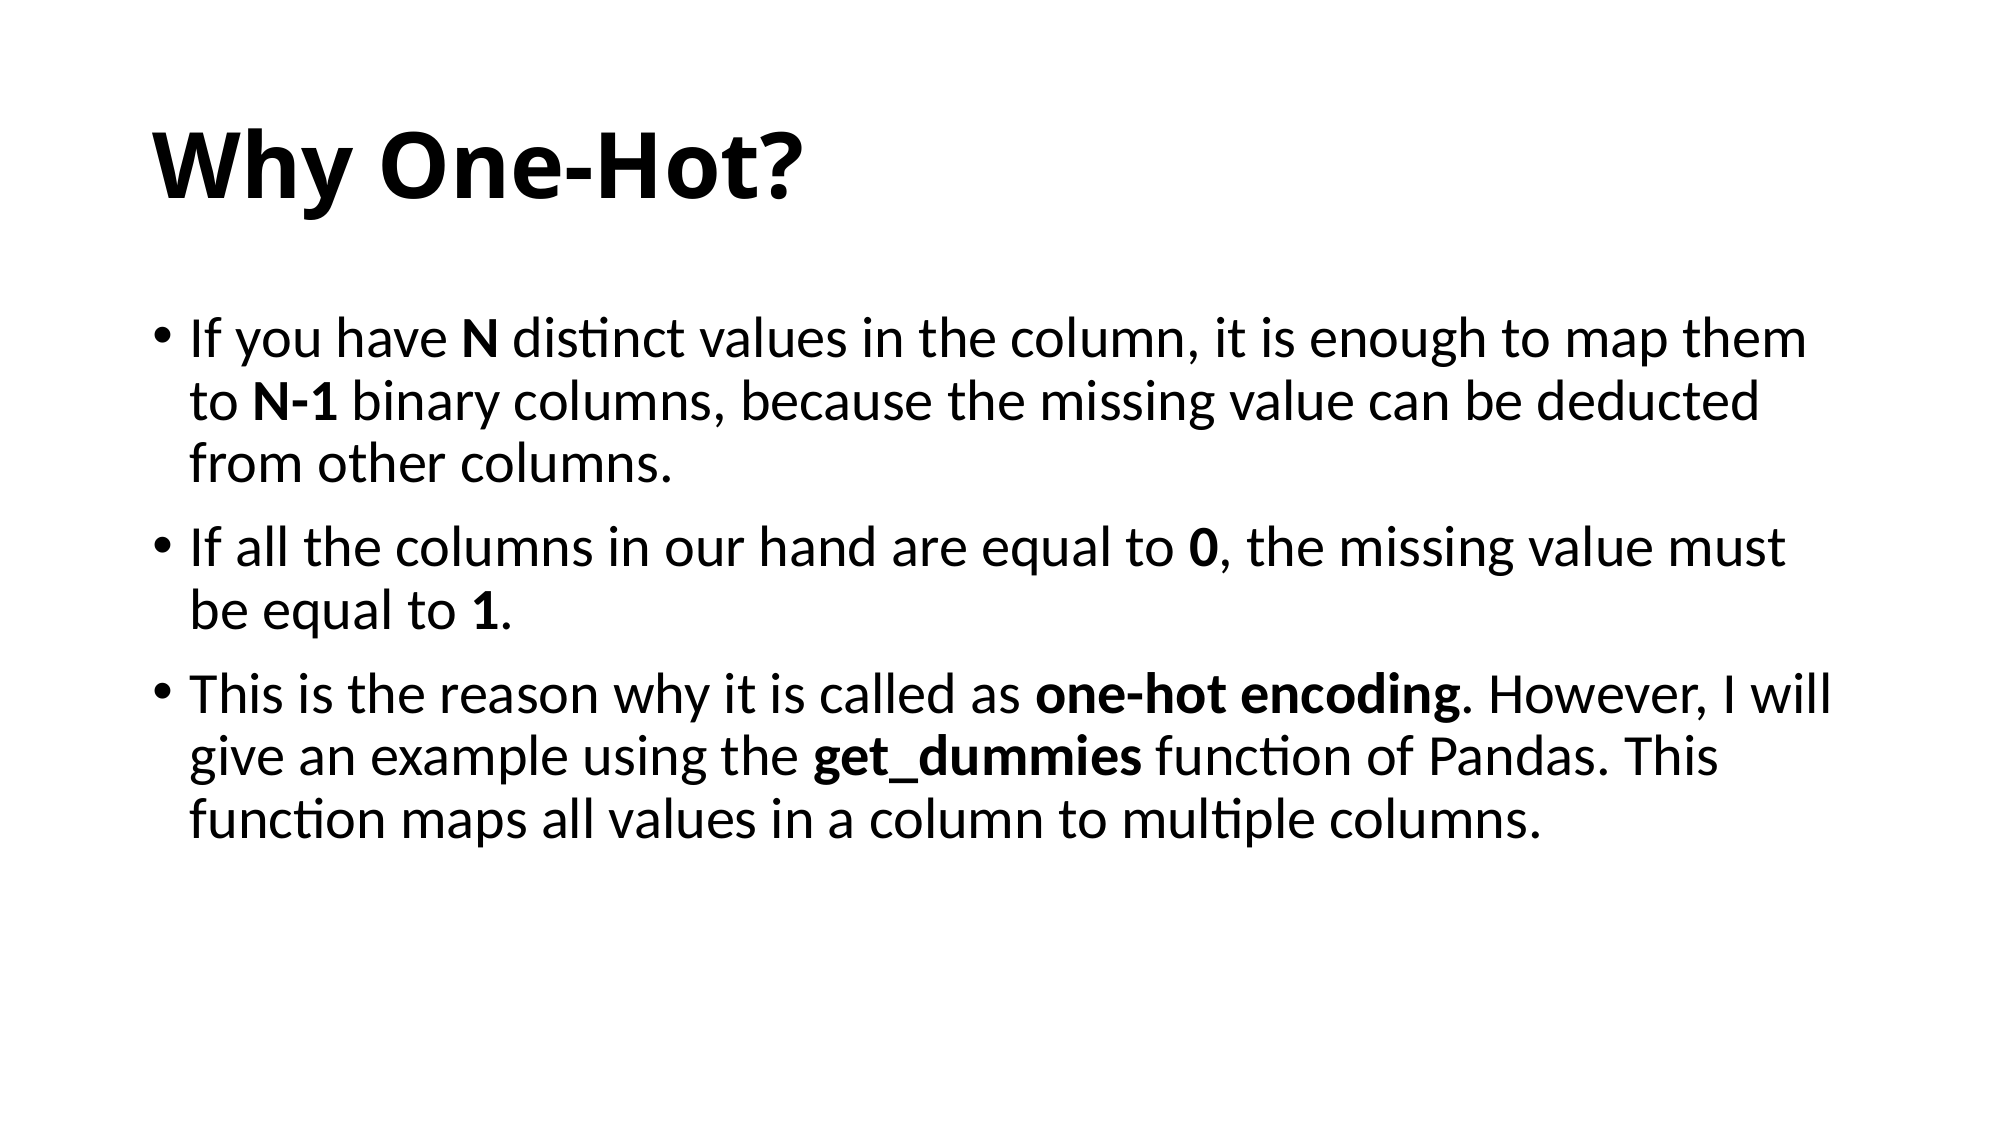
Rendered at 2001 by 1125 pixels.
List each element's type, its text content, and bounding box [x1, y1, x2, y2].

title Why One-Hot? [137, 59, 1863, 278]
list If you have N distinct values in the column, it is enough to map them to N-1 binary columns, because the missing value can be deducted from other columns. If all the columns in our hand are equal to 0, the missing value must be equal to 1. This is the reason why it is called as one-hot encoding. However, I will give an example using the get_dummies function of Pandas. This function maps all values in a column to multiple columns. [137, 299, 1863, 1014]
